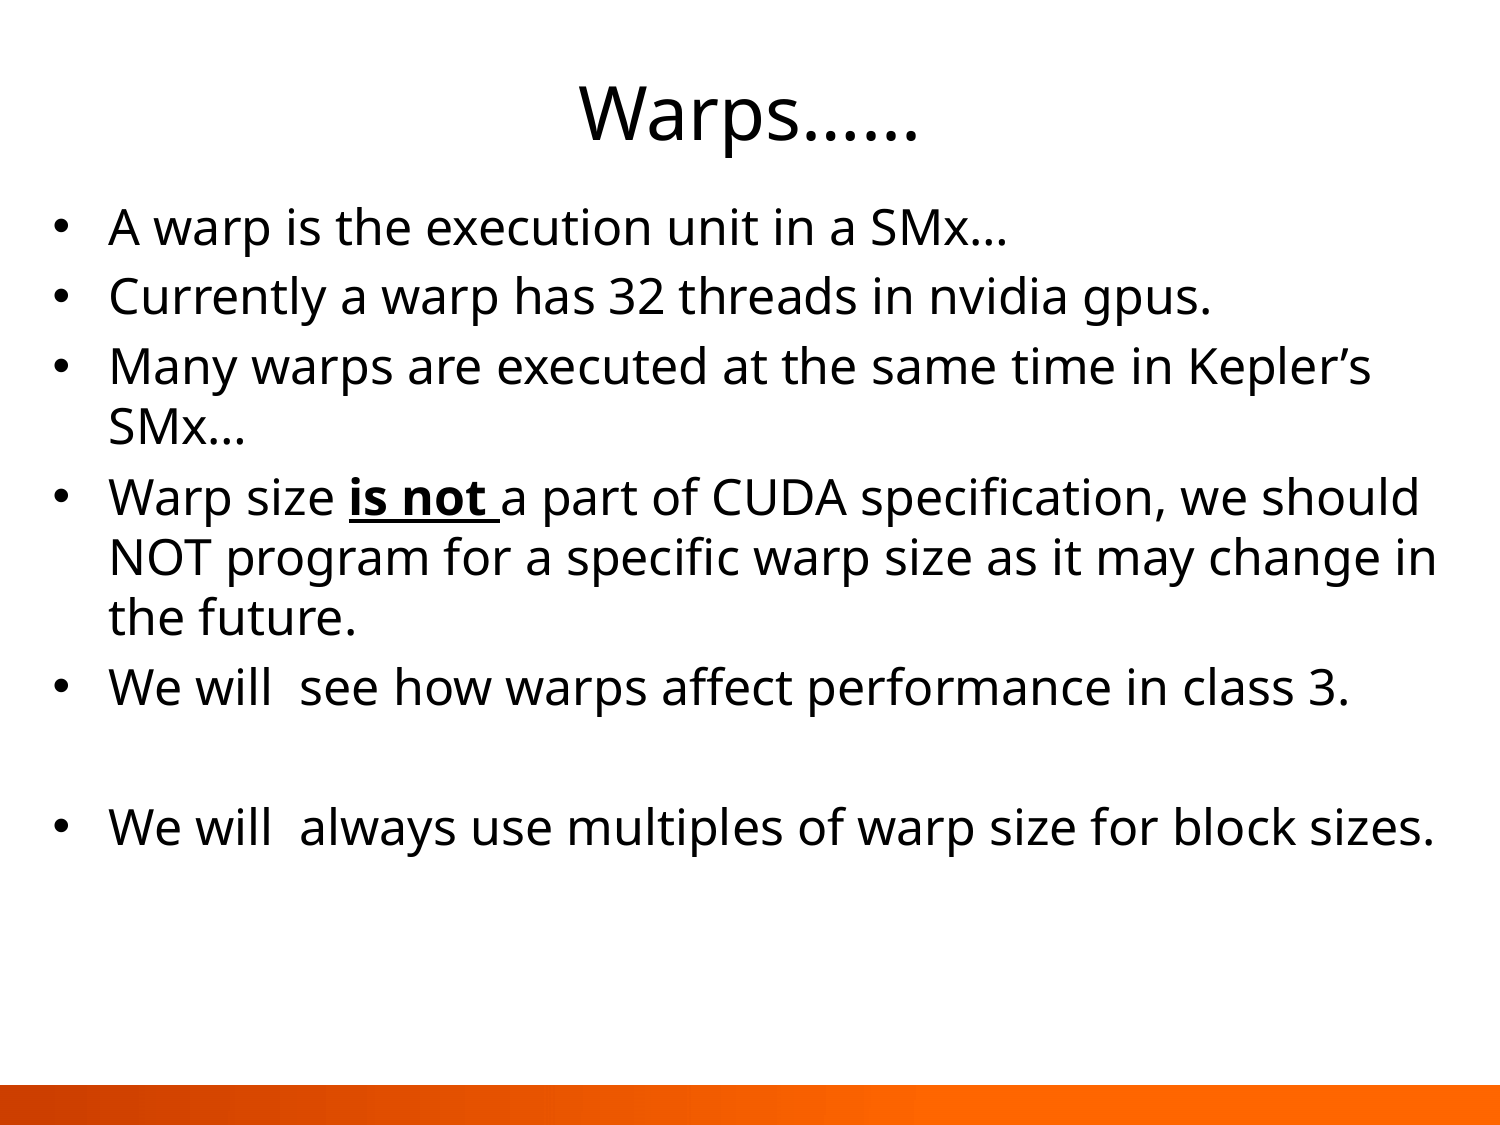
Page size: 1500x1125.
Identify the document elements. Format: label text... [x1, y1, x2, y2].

picture [0, 1085, 1500, 1125]
title Warps…... [75, 45, 1425, 175]
list A warp is the execution unit in a SMx… Currently a warp has 32 threads in nvidia gpus. Many warps are executed at the same time in Kepler’s SMx… Warp size is not a part of CUDA specification, we should NOT program for a specific warp size as it may change in the future. We will see how warps affect performance in class 3. We will always use multiples of warp size for block sizes. [37, 187, 1463, 1050]
